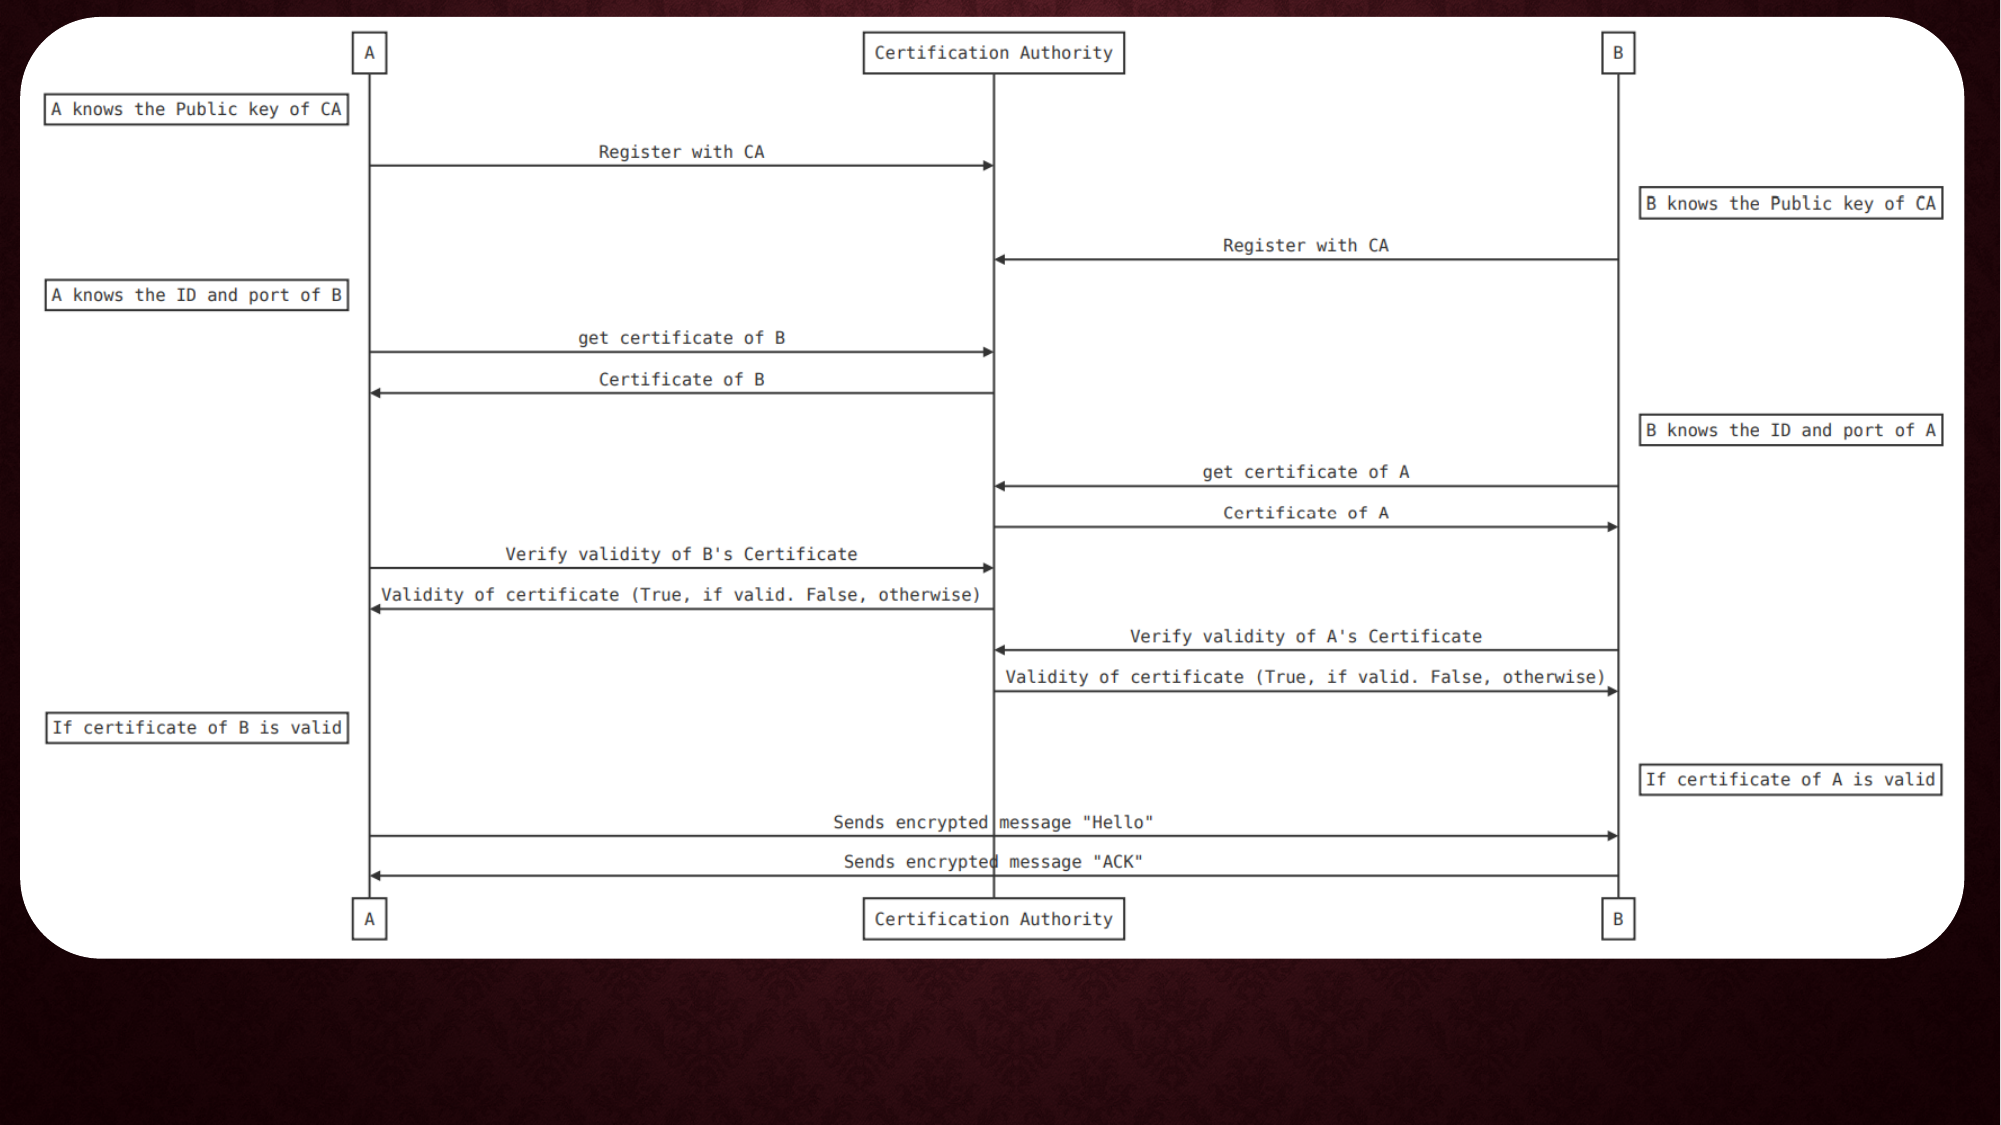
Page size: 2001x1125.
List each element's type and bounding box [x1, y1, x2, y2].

list [19, 16, 1965, 960]
